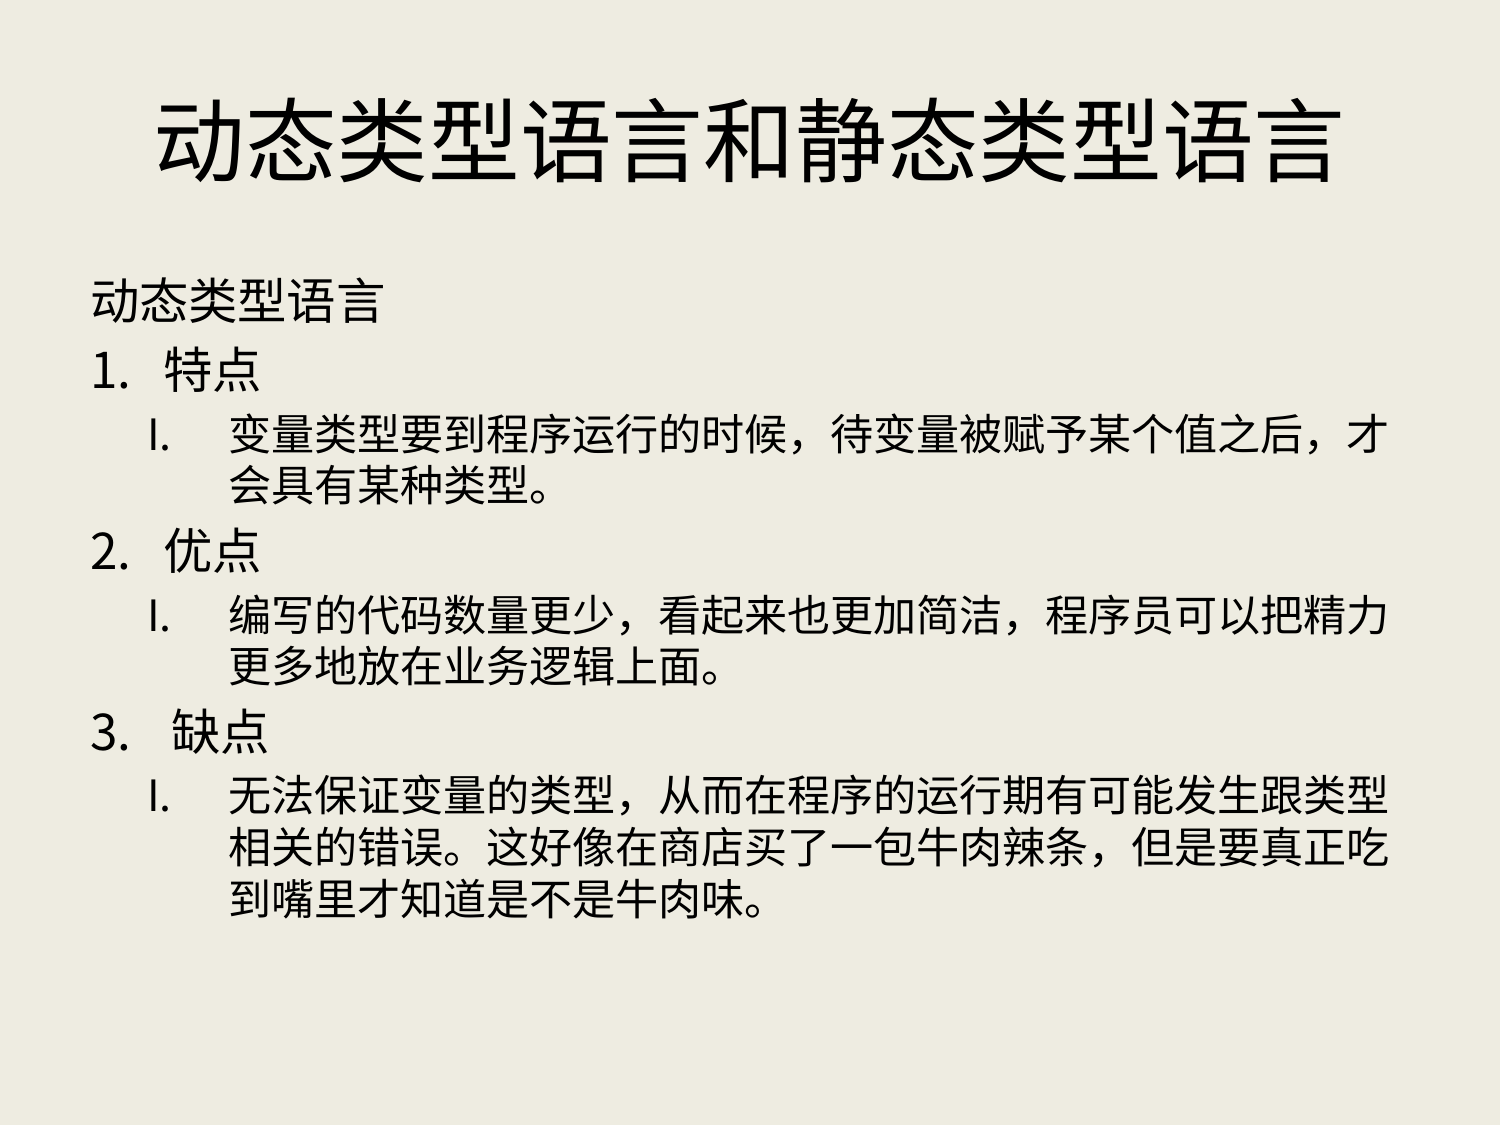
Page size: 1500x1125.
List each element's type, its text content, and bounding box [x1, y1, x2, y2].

list 动态类型语言 特点 变量类型要到程序运行的时候，待变量被赋予某个值之后，才会具有某种类型。 优点 编写的代码数量更少，看起来也更加简洁，程序员可以把精力更多地放在业务逻辑上面。 缺点 无法保证变量的类型，从而在程序的运行期有可能发生跟类型相关的错误。这好像在商店买了一包牛肉辣条，但是要真正吃到嘴里才知道是不是牛肉味。 [75, 262, 1425, 1005]
title 动态类型语言和静态类型语言 [75, 45, 1425, 233]
